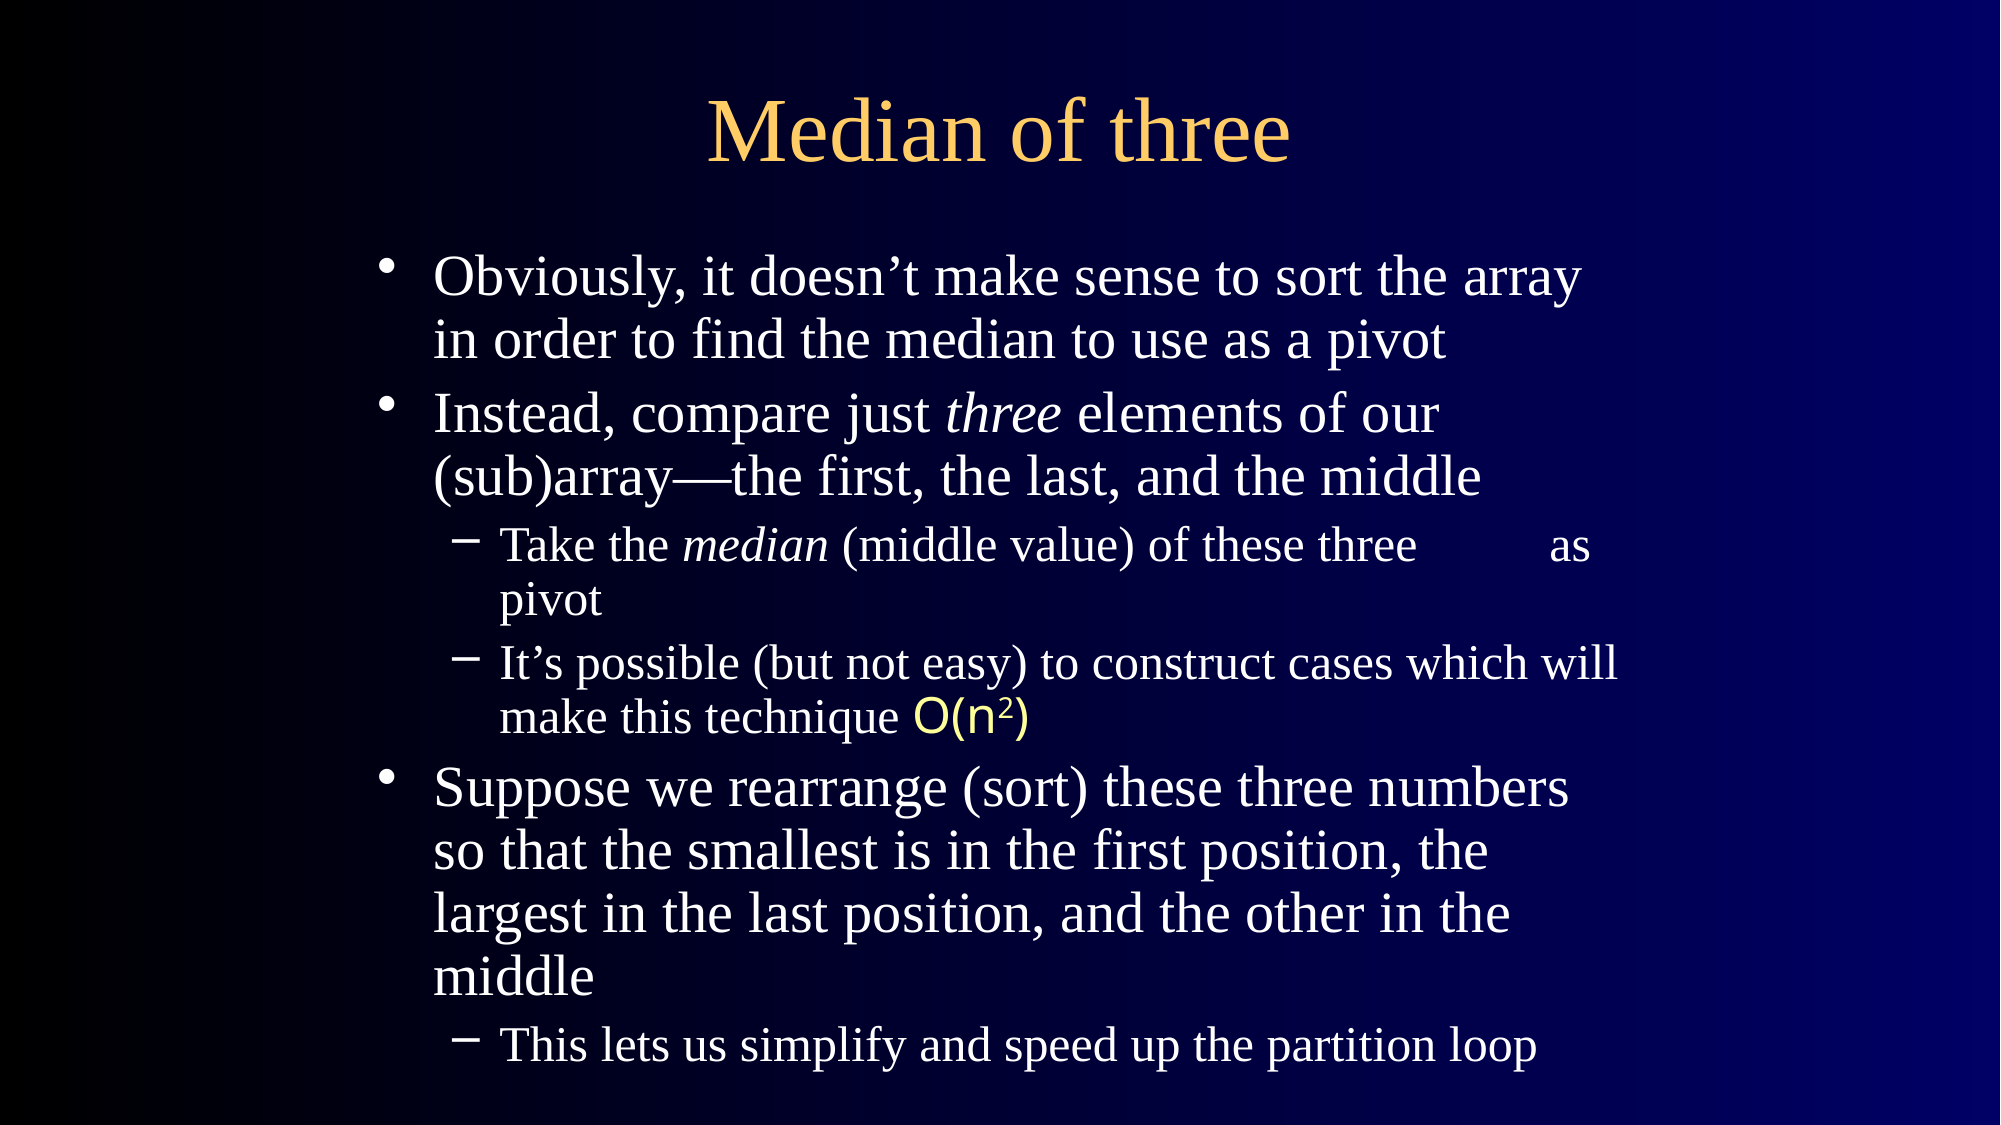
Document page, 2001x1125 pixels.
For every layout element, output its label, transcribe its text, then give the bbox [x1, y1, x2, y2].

title Median of three [150, 62, 1850, 188]
list Obviously, it doesn’t make sense to sort the array in order to find the median to use as a pivot Instead, compare just three elements of our (sub)array—the first, the last, and the middle Take the median (middle value) of these three as pivot It’s possible (but not easy) to construct cases which will make this technique O(n2) Suppose we rearrange (sort) these three numbers so that the smallest is in the first position, the largest in the last position, and the other in the middle This lets us simplify and speed up the partition loop [362, 237, 1638, 1088]
